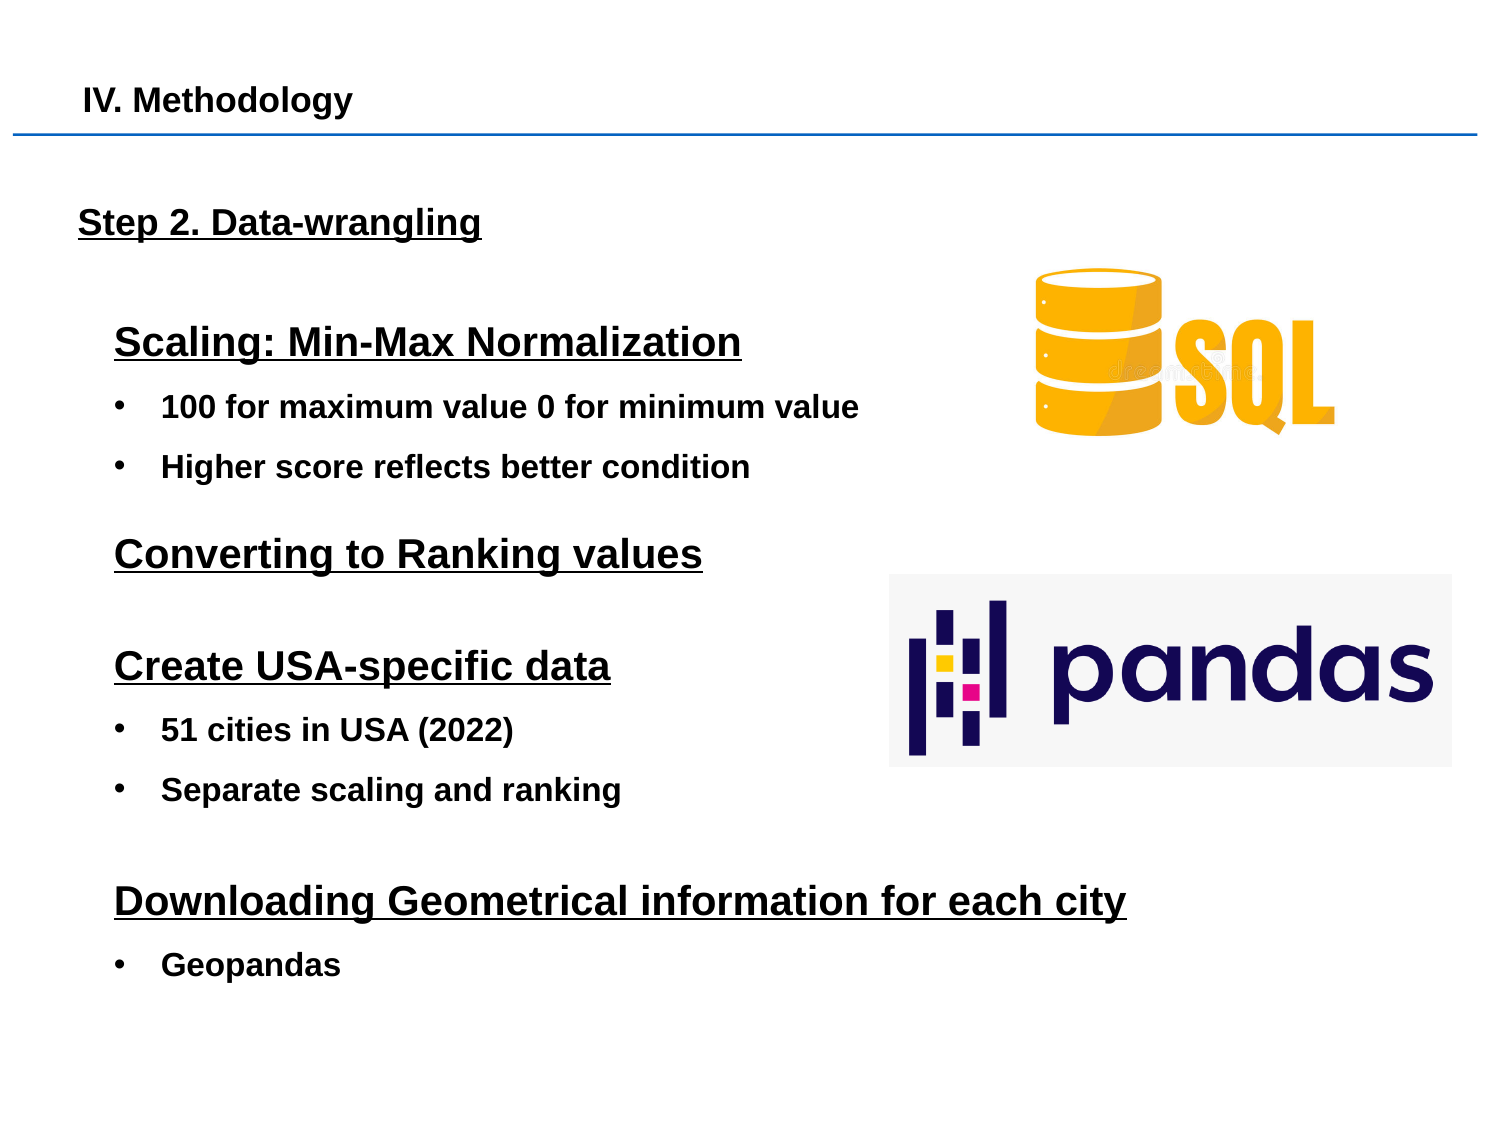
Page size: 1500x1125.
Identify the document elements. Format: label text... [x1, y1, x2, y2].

picture [889, 574, 1452, 767]
text_box Converting to Ranking values [113, 466, 1423, 613]
text_box Downloading Geometrical information for each city Geopandas [113, 872, 1423, 1020]
picture [985, 251, 1386, 462]
text_box Step 2. Data-wrangling [77, 155, 746, 286]
text_box Scaling: Min-Max Normalization 100 for maximum value 0 for minimum value Higher score reflects better condition [113, 291, 1423, 466]
text_box Create USA-specific data 51 cities in USA (2022) Separate scaling and ranking [113, 627, 1423, 854]
text_box IV. Methodology [82, 34, 1462, 120]
